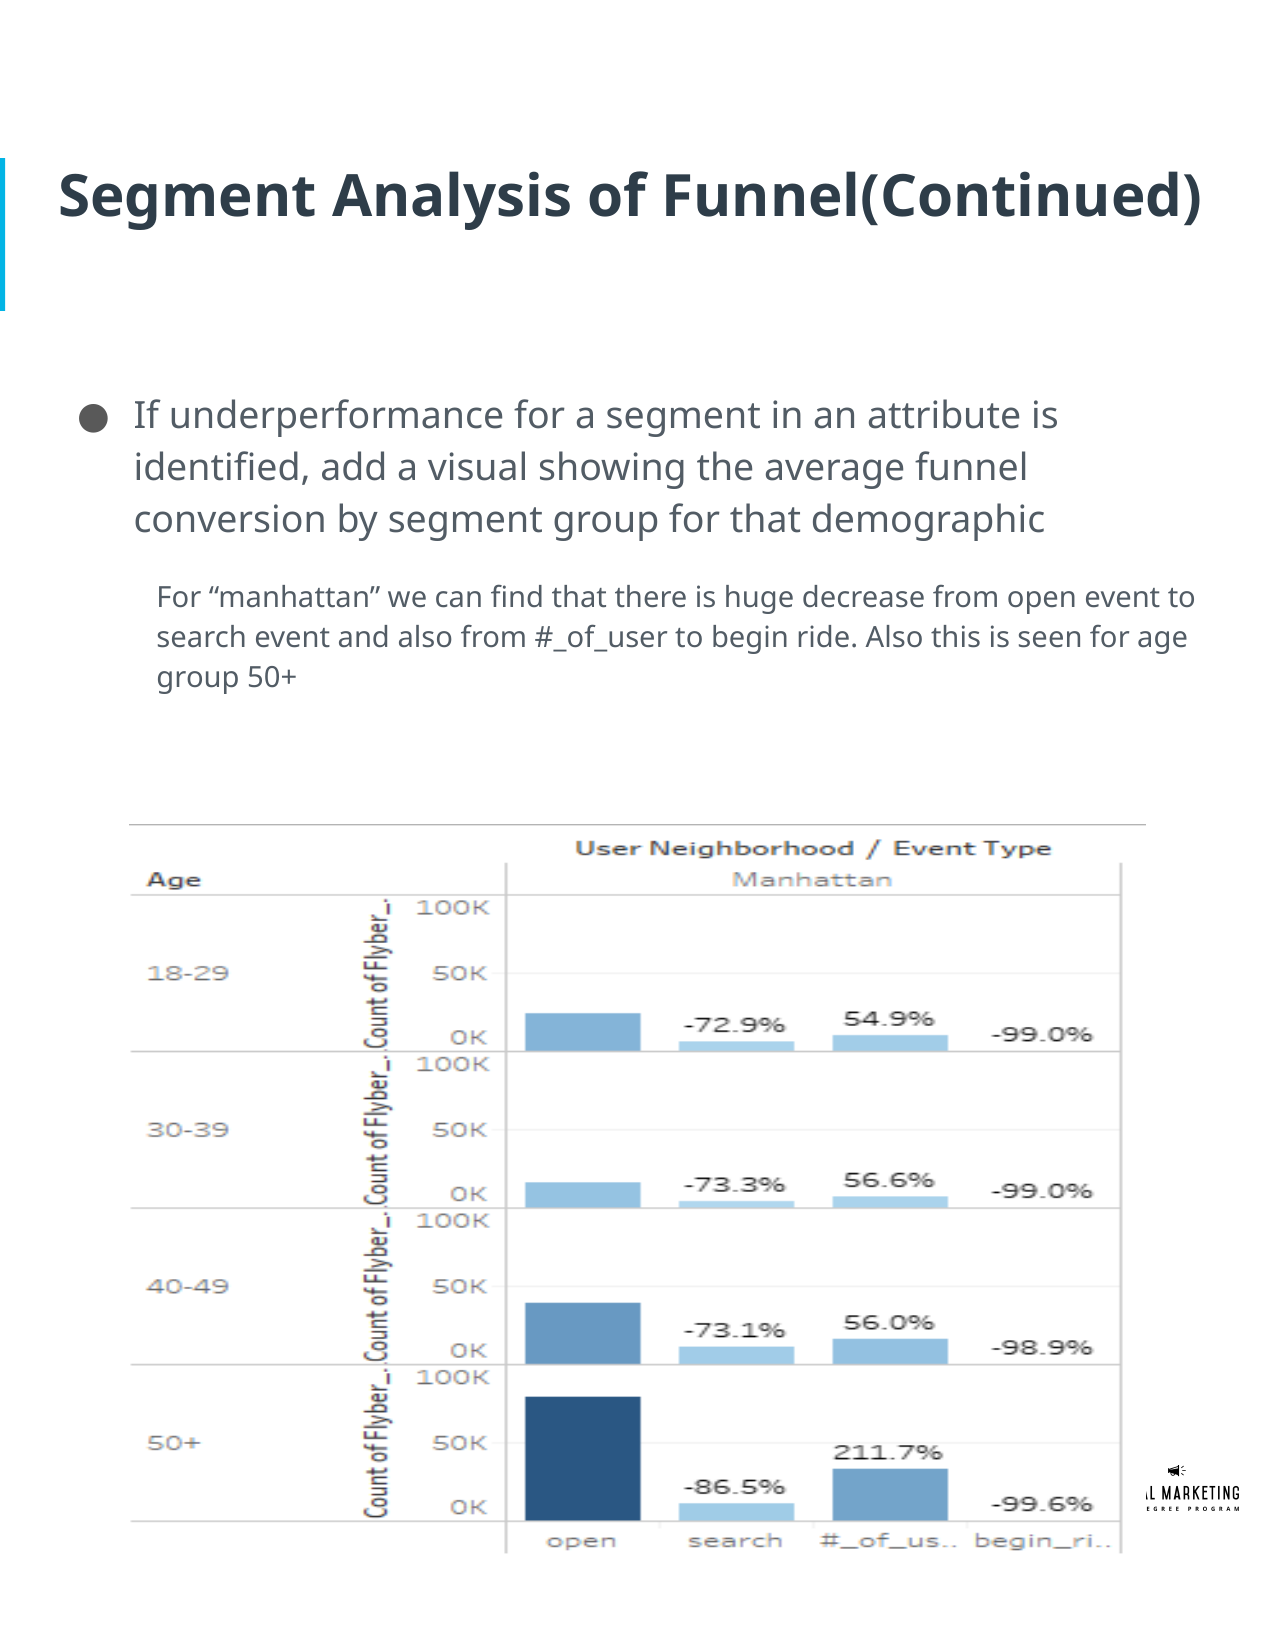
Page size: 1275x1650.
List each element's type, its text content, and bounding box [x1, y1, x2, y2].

title Segment Analysis of Funnel(Continued) [43, 142, 1232, 327]
picture [128, 824, 1239, 1563]
list If underperformance for a segment in an attribute is identified, add a visual showing the average funnel conversion by segment group for that demographic For “manhattan” we can find that there is huge decrease from open event to search event and also from #_of_user to begin ride. Also this is seen for age group 50+ [43, 369, 1232, 1508]
